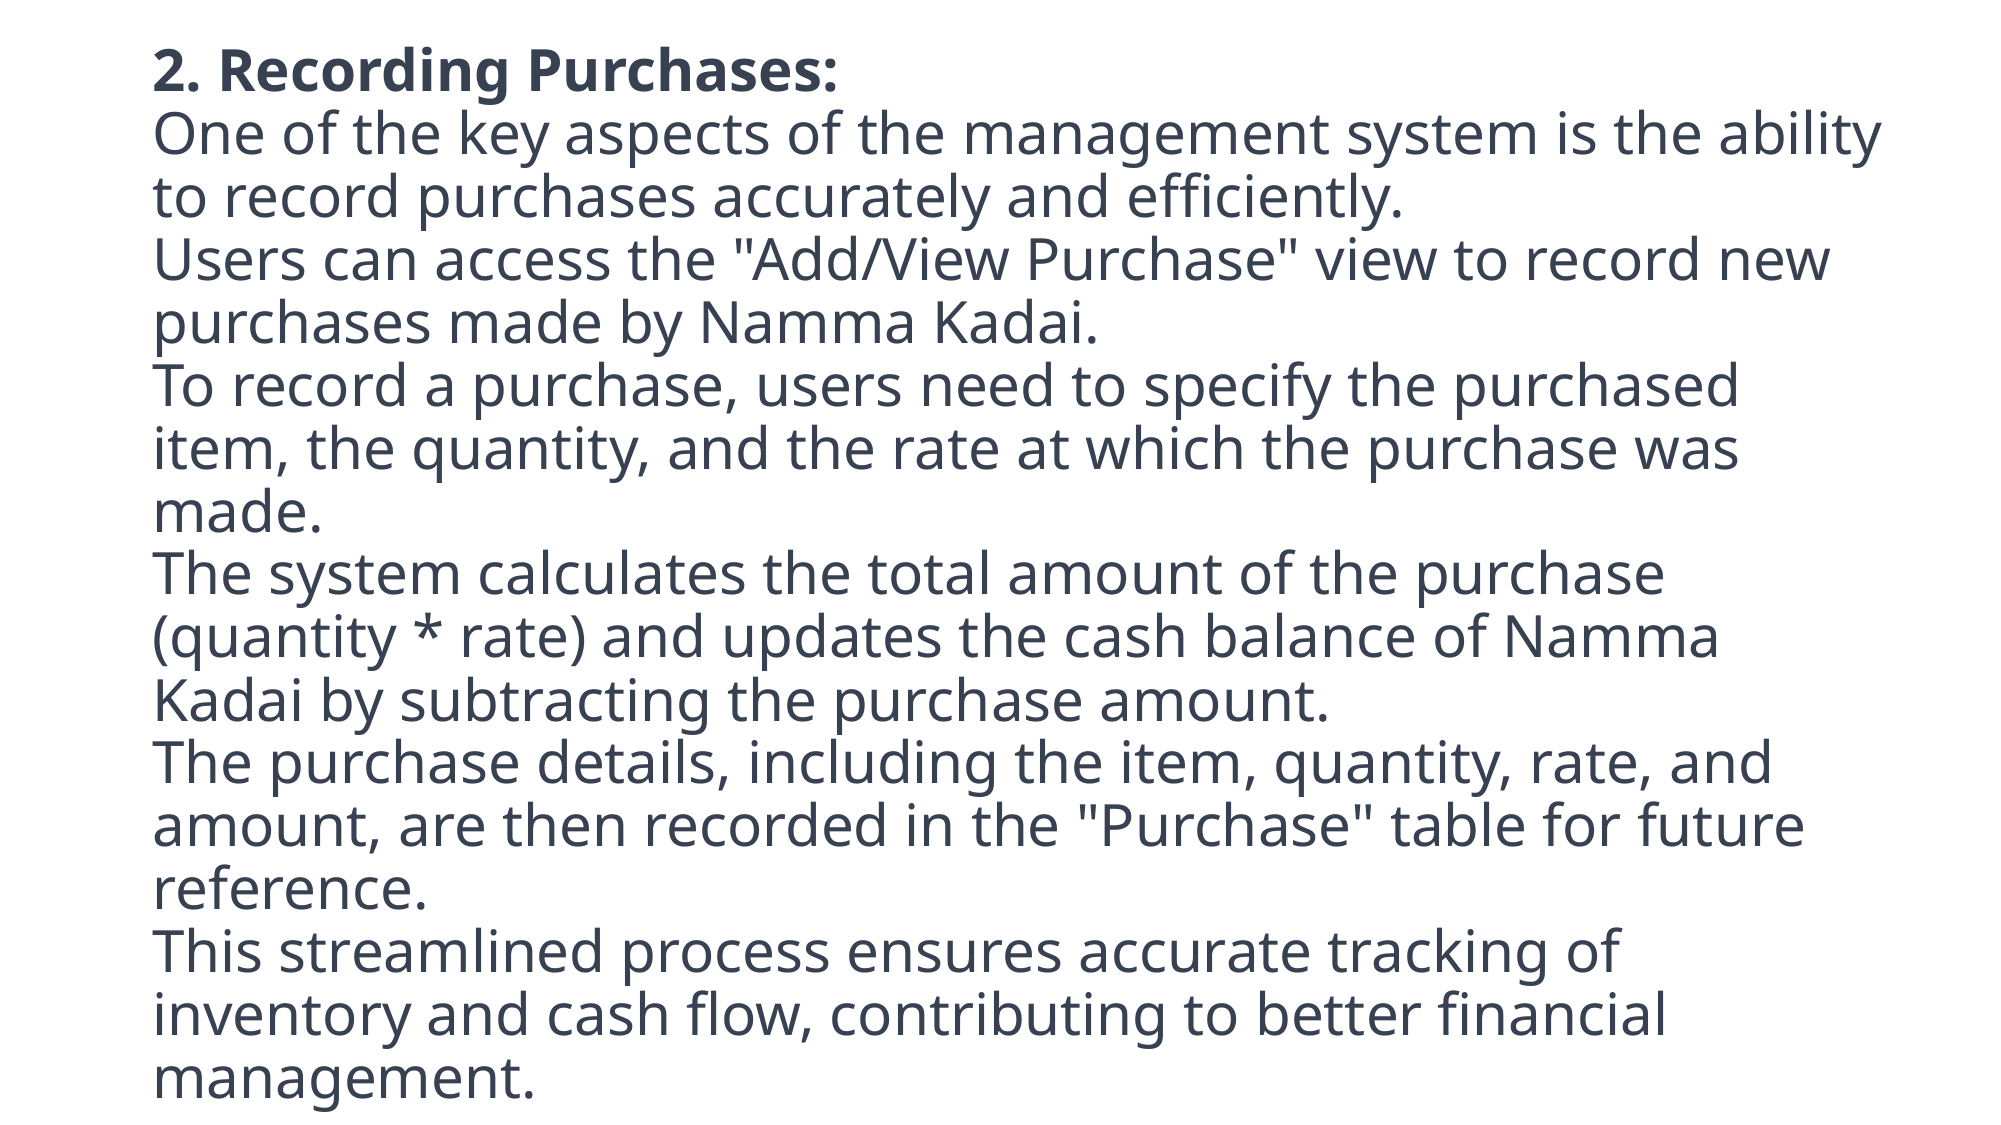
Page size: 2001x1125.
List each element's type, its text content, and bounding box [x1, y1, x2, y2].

title 2. Recording Purchases: One of the key aspects of the management system is the ability to record purchases accurately and efficiently. Users can access the "Add/View Purchase" view to record new purchases made by Namma Kadai. To record a purchase, users need to specify the purchased item, the quantity, and the rate at which the purchase was made. The system calculates the total amount of the purchase (quantity * rate) and updates the cash balance of Namma Kadai by subtracting the purchase amount. The purchase details, including the item, quantity, rate, and amount, are then recorded in the "Purchase" table for future reference. This streamlined process ensures accurate tracking of inventory and cash flow, contributing to better financial management. [137, 59, 1904, 1037]
